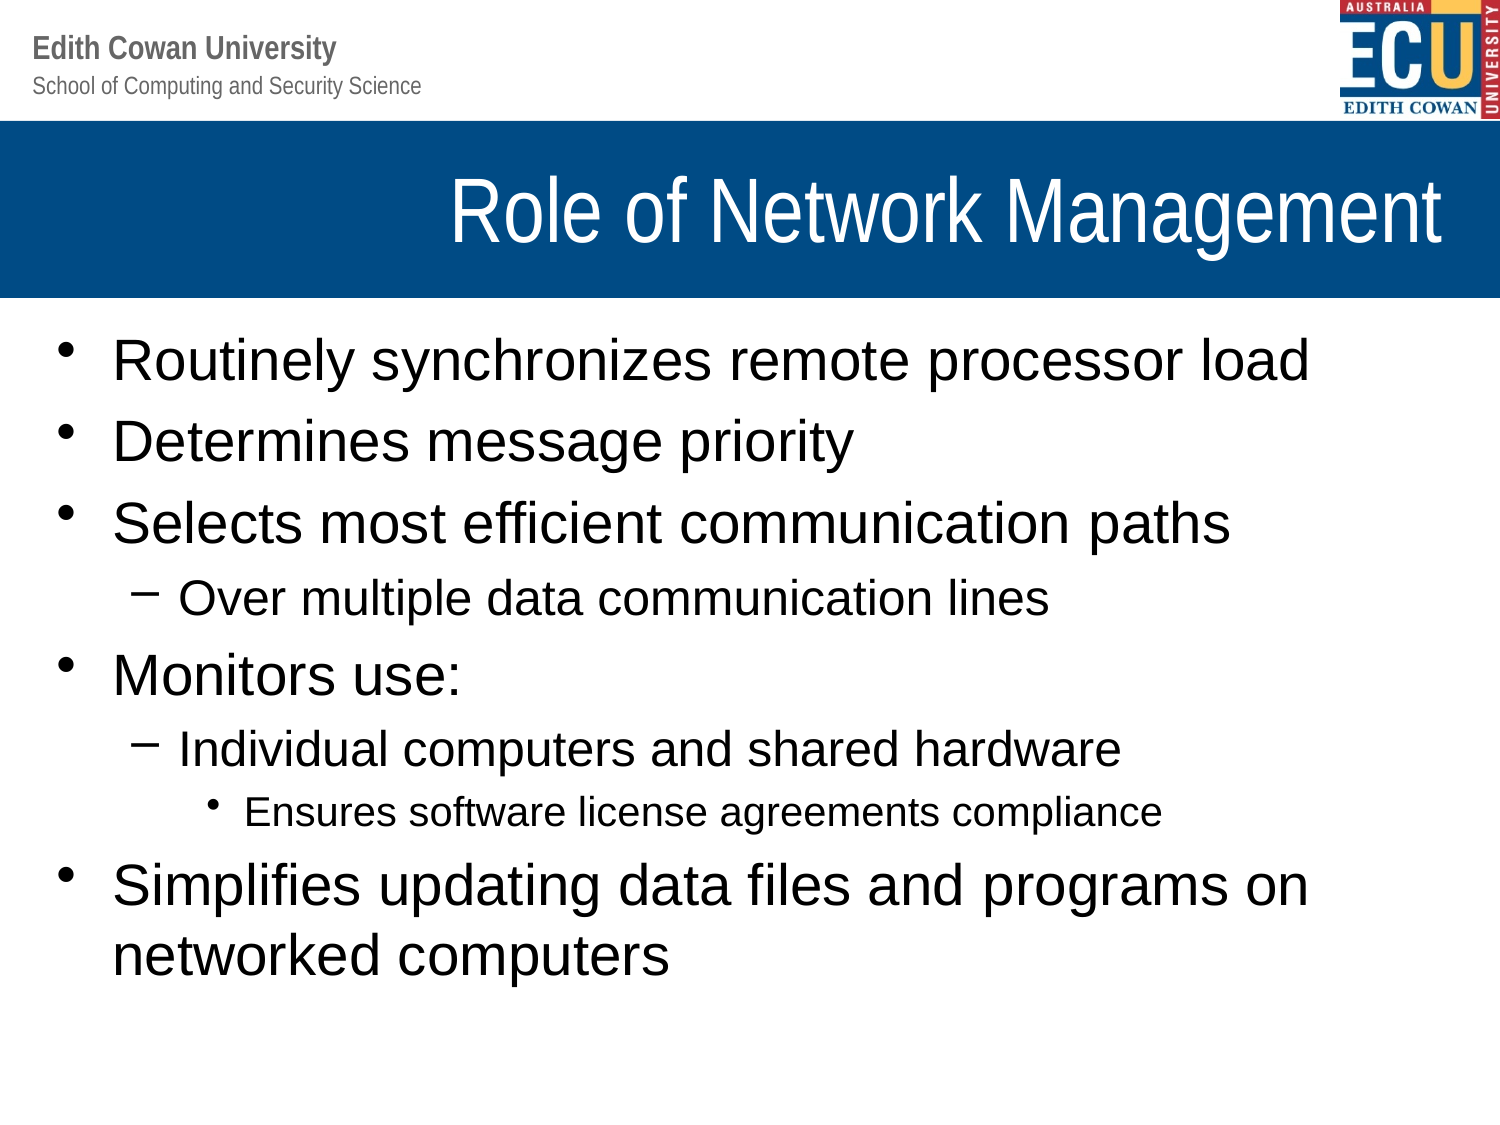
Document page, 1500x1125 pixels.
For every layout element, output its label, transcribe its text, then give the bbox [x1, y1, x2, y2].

list Routinely synchronizes remote processor load Determines message priority Selects most efficient communication paths Over multiple data communication lines Monitors use: Individual computers and shared hardware Ensures software license agreements compliance Simplifies updating data files and programs on networked computers [40, 314, 1460, 1083]
picture [1340, 0, 1500, 119]
title Role of Network Management [40, 123, 1460, 289]
